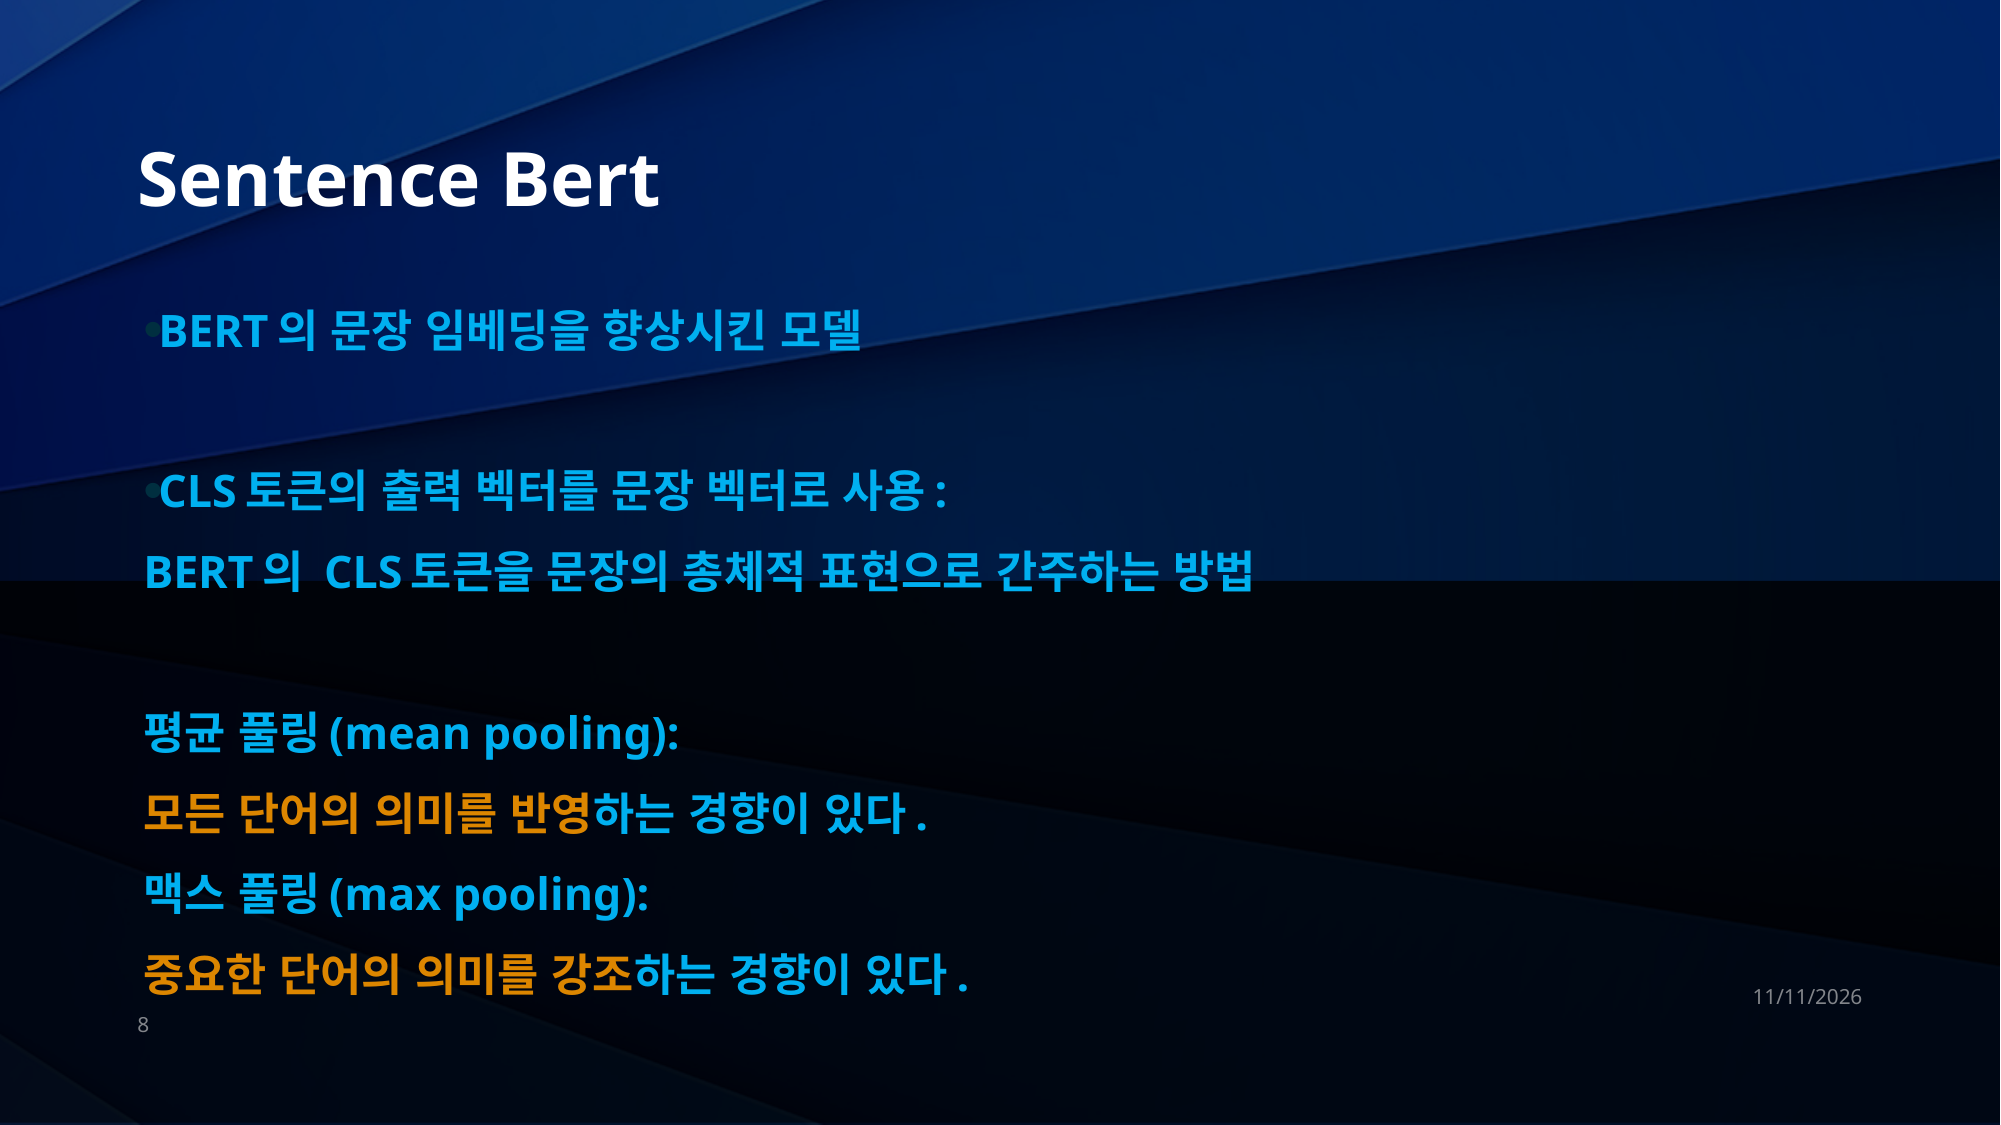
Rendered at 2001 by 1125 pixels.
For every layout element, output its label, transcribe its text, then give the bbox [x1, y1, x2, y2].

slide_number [1412, 983, 1863, 1008]
picture [0, 0, 2000, 580]
slide_number 8 [137, 1009, 213, 1041]
title Sentence Bert [137, 132, 1264, 223]
list BERT의 문장 임베딩을 향상시킨 모델 CLS토큰의 출력 벡터를 문장 벡터로 사용: BERT의 CLS토큰을 문장의 총체적 표현으로 간주하는 방법 평균 풀링(mean pooling): 모든 단어의 의미를 반영하는 경향이 있다. 맥스 풀링(max pooling): 중요한 단어의 의미를 강조하는 경향이 있다. [137, 291, 1965, 1003]
